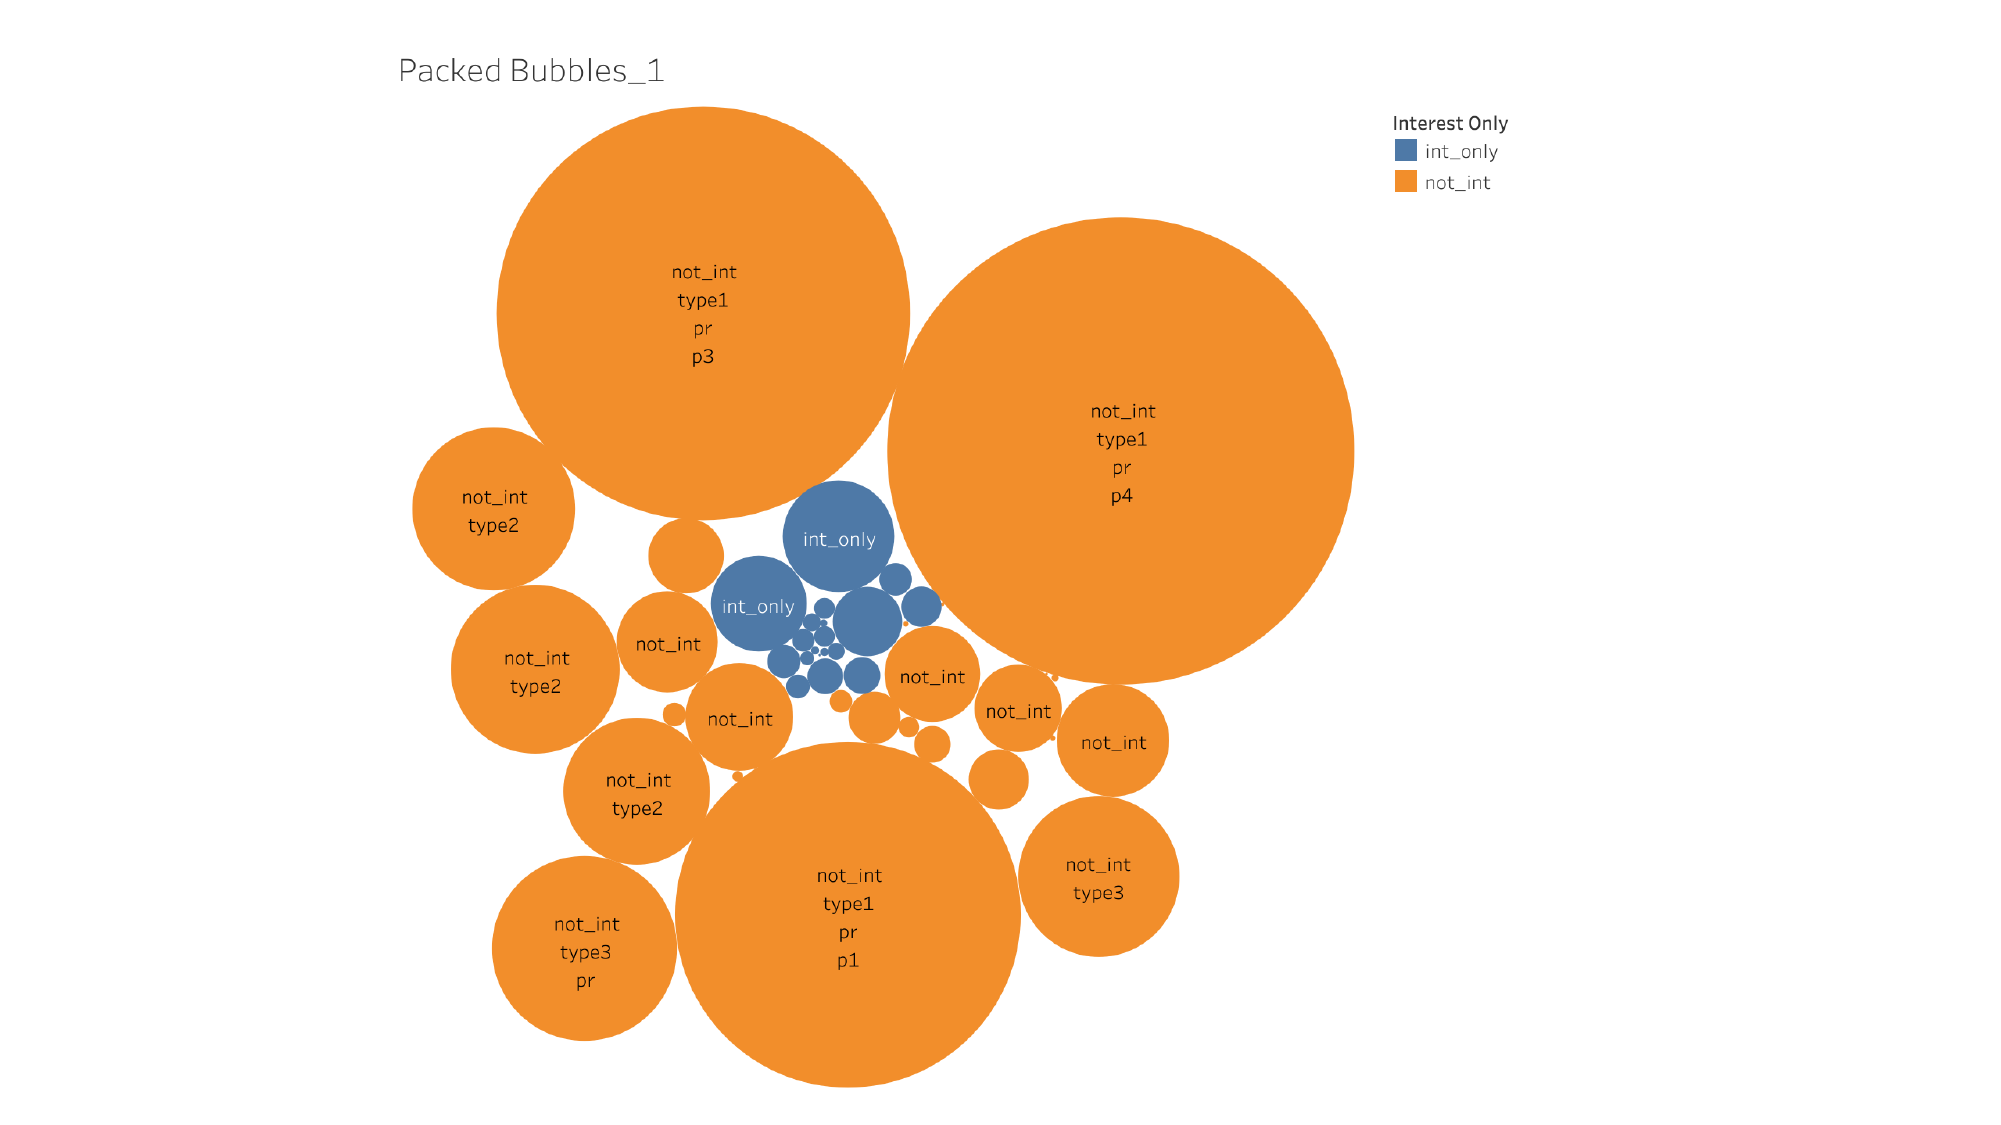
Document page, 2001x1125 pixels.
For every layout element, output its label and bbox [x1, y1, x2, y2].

picture [391, 37, 1609, 1088]
